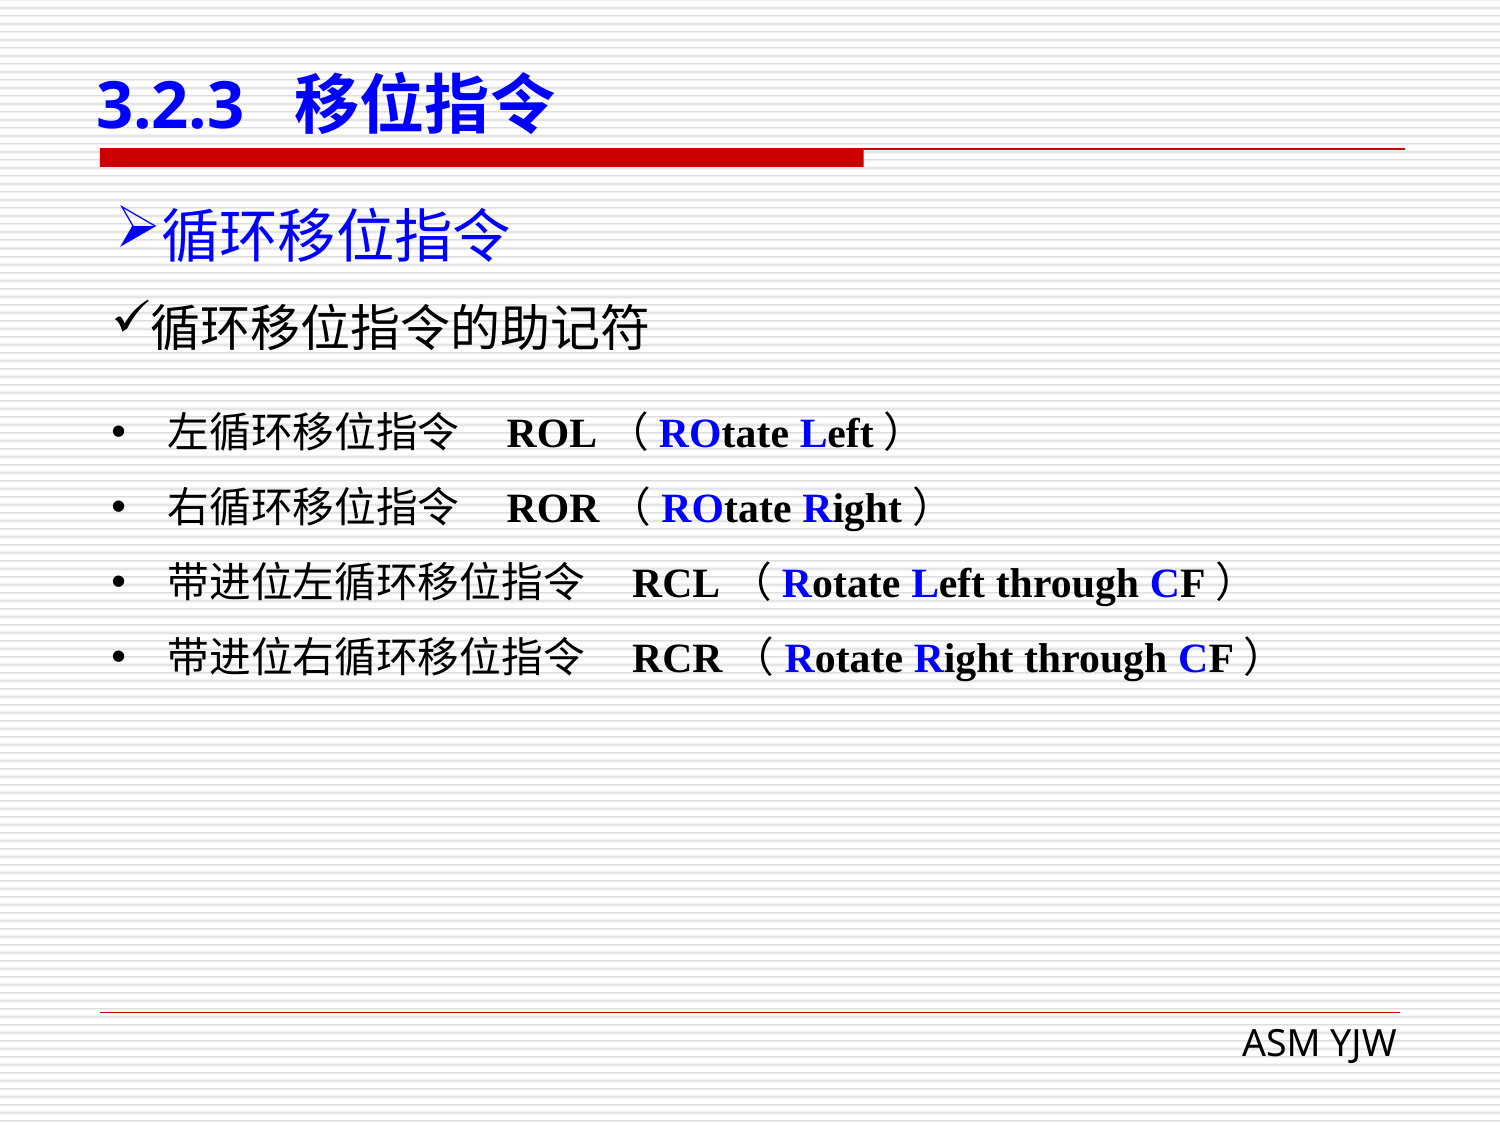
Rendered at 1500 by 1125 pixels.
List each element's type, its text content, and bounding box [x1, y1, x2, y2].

text_box 循环移位指令的助记符 [103, 289, 1189, 364]
text_box 循环移位指令 [107, 191, 1393, 277]
picture [0, 0, 1500, 1125]
text_box 左循环移位指令 ROL（ROtate Left） 右循环移位指令 ROR（ROtate Right） 带进位左循环移位指令 RCL（Rotate Left through CF） 带进位右循环移位指令 RCR（Rotate Right through CF） [103, 373, 1345, 689]
title 3.2.3 移位指令 [87, 42, 1448, 150]
